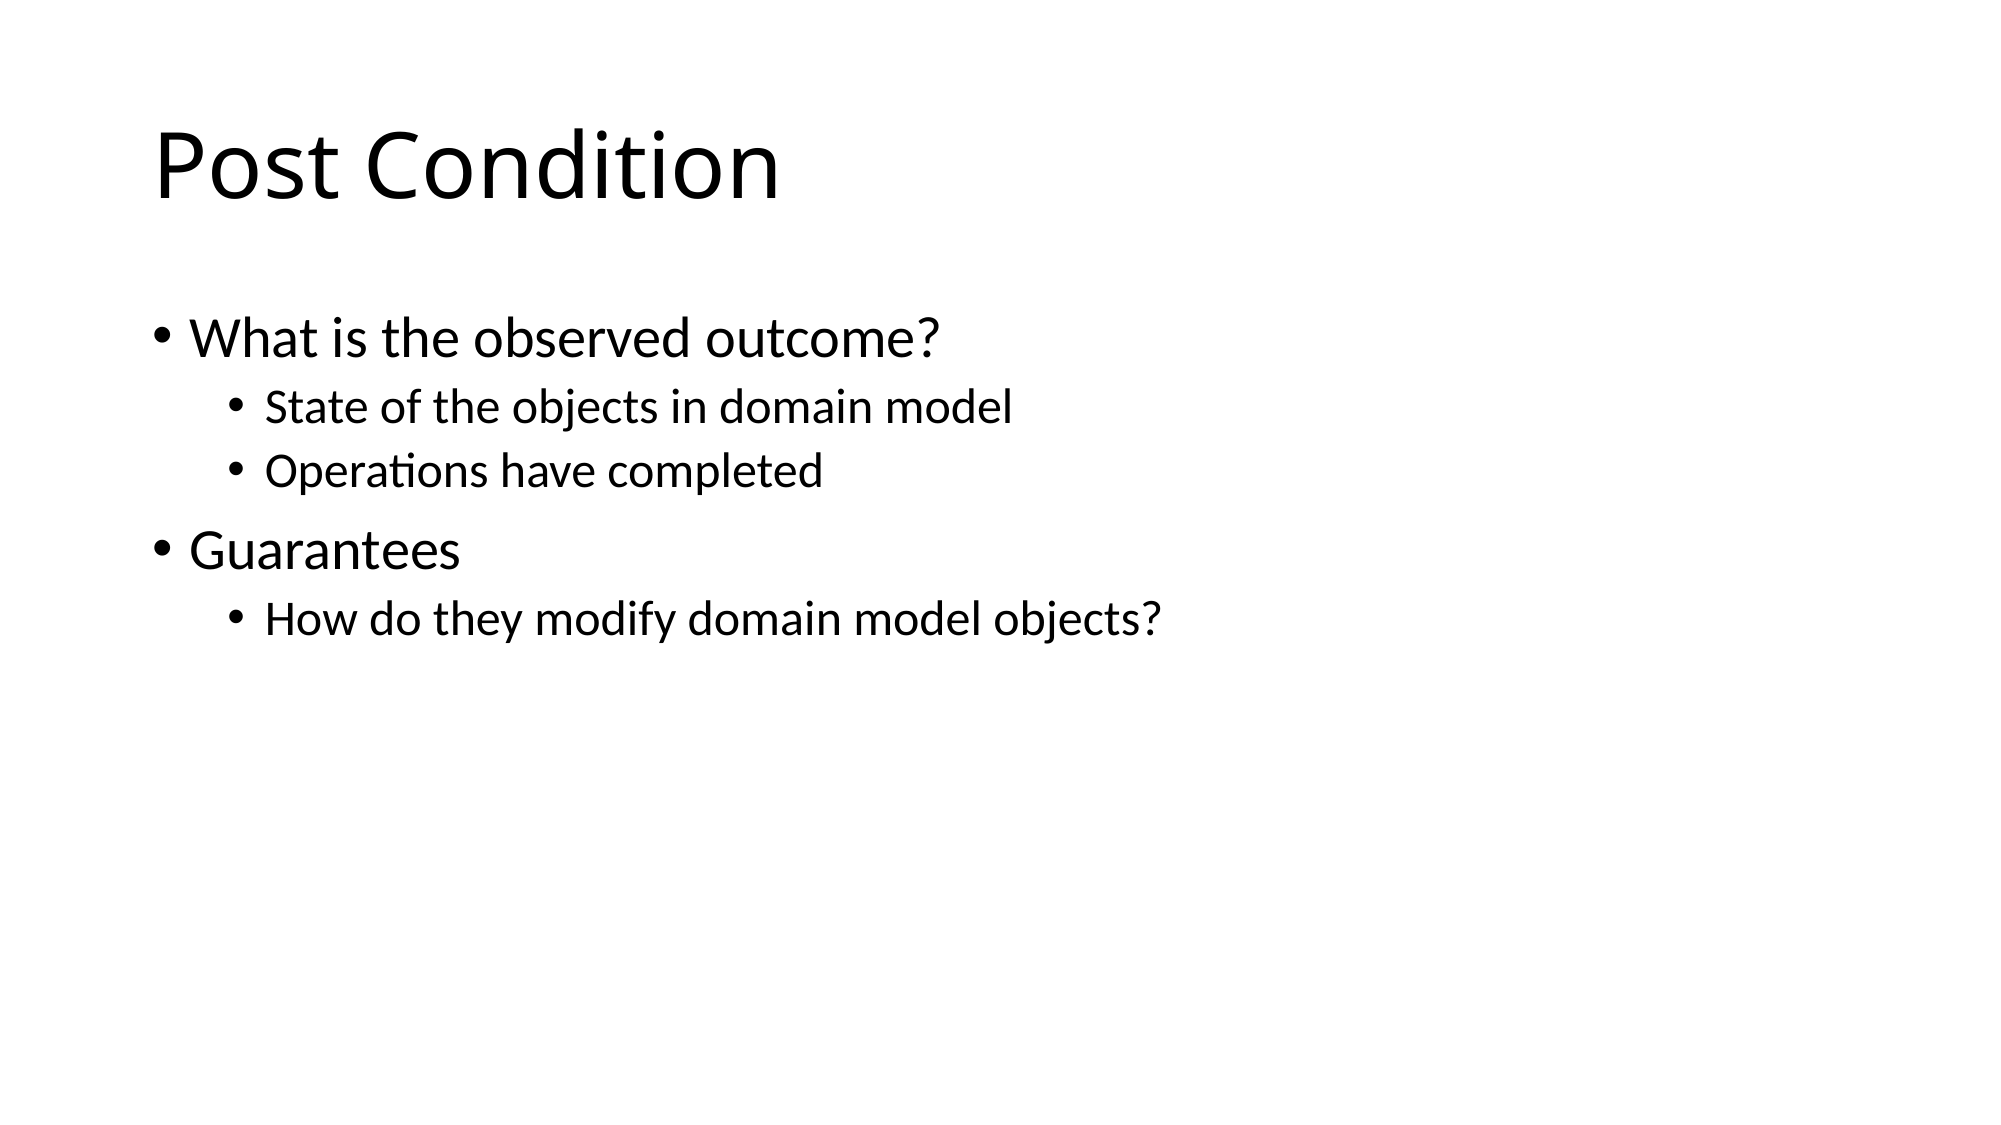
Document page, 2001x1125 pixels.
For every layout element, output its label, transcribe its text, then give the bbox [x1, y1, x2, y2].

text_box What is the observed outcome? State of the objects in domain model Operations have completed Guarantees How do they modify domain model objects? [137, 299, 1863, 1014]
text_box Post Condition [137, 59, 1863, 278]
